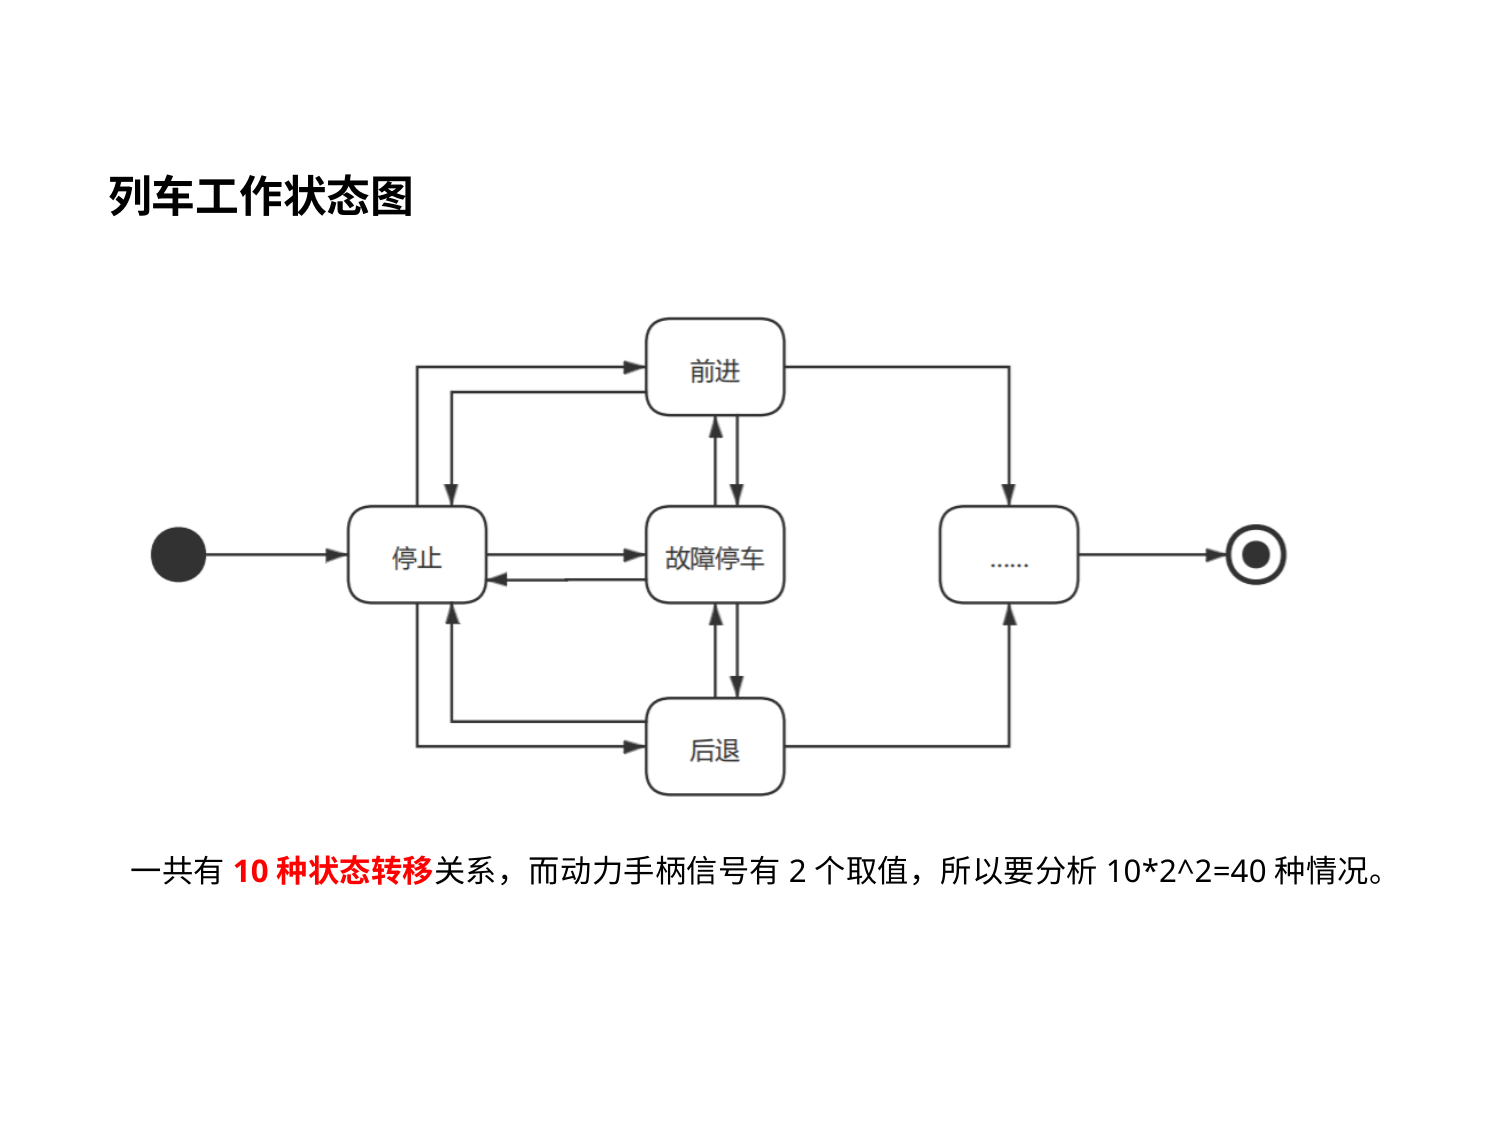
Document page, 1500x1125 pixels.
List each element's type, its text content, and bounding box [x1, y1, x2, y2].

text_box 一共有10种状态转移关系，而动力手柄信号有2个取值，所以要分析10*2^2=40种情况。 [116, 843, 1384, 896]
picture [141, 285, 1303, 811]
title 列车工作状态图 [93, 166, 636, 286]
